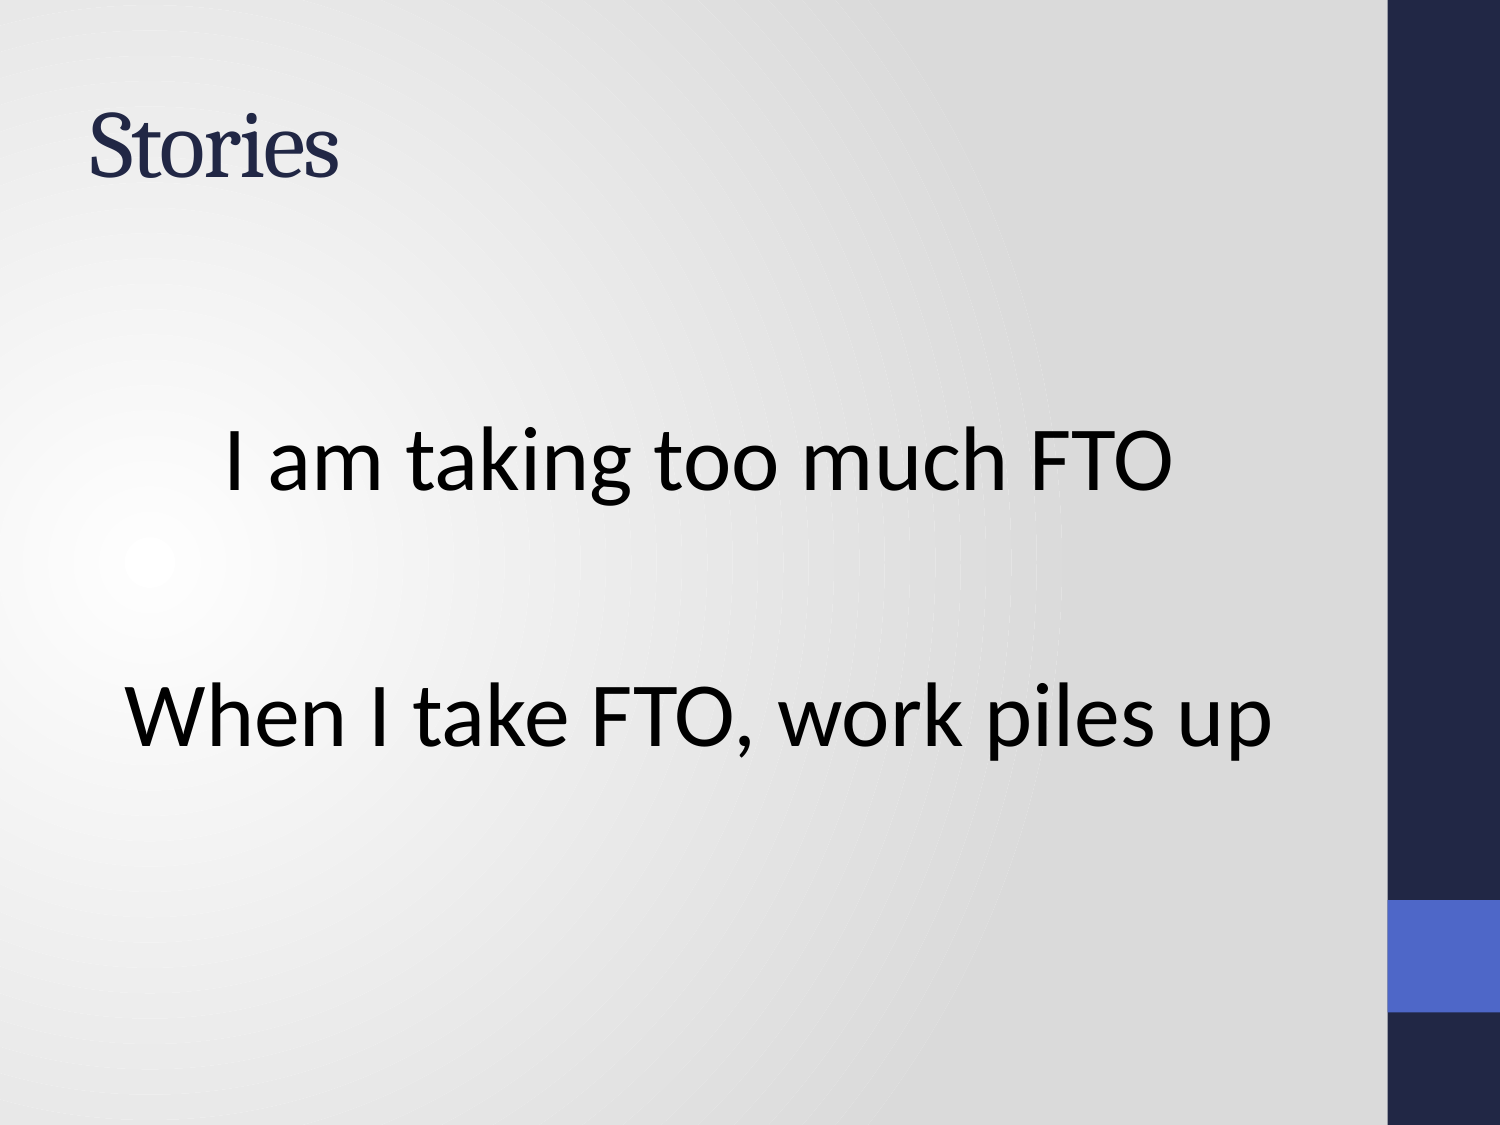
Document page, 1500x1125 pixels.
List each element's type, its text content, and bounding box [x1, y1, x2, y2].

title Stories [75, 45, 1325, 233]
list I am taking too much FTO When I take FTO, work piles up [75, 262, 1325, 1050]
